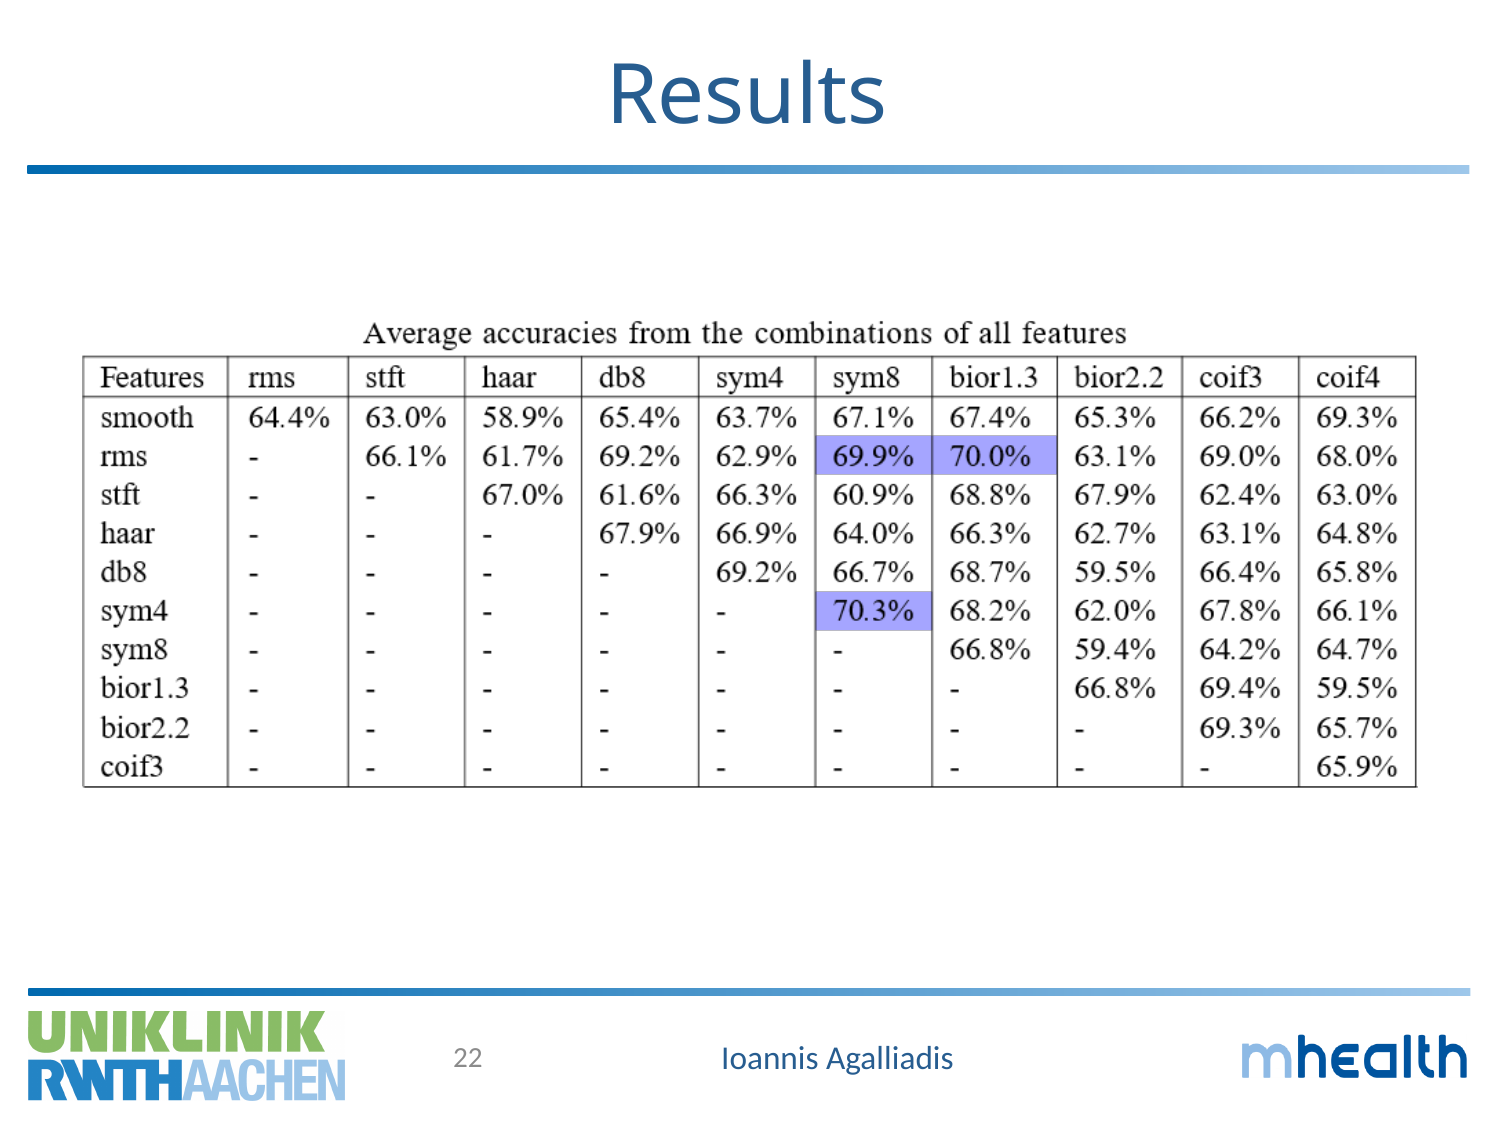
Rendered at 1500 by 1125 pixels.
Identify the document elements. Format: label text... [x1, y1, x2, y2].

footer Ioannis Agalliadis [512, 1026, 1164, 1087]
title Results [72, 19, 1423, 161]
slide_number 22 [147, 1026, 498, 1087]
picture [81, 302, 1419, 804]
picture [1242, 1034, 1467, 1078]
picture [28, 1011, 345, 1101]
